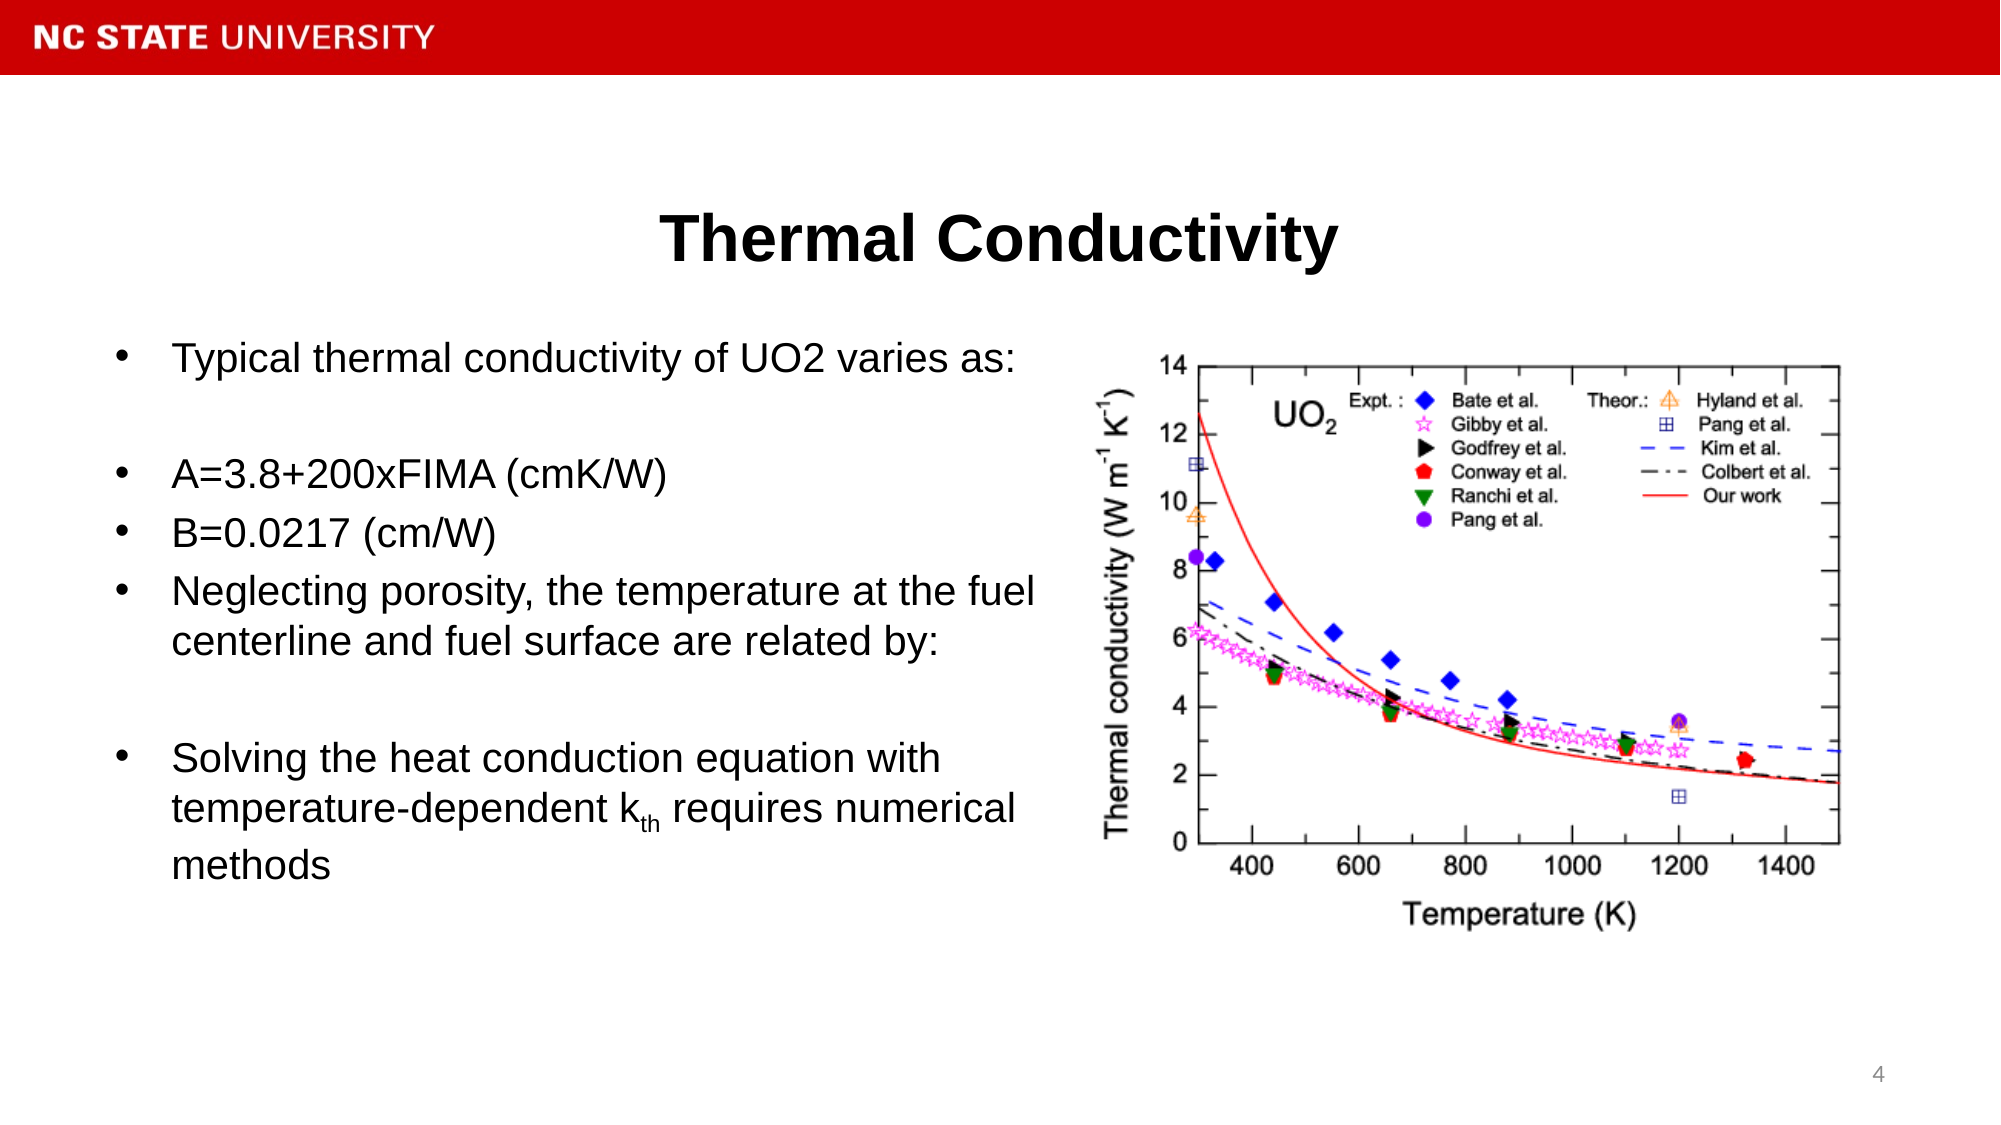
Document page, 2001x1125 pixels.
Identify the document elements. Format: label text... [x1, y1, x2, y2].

title Thermal Conductivity [99, 147, 1900, 323]
slide_number 4 [1433, 1042, 1900, 1103]
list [1077, 352, 1870, 975]
picture [0, 0, 2000, 75]
